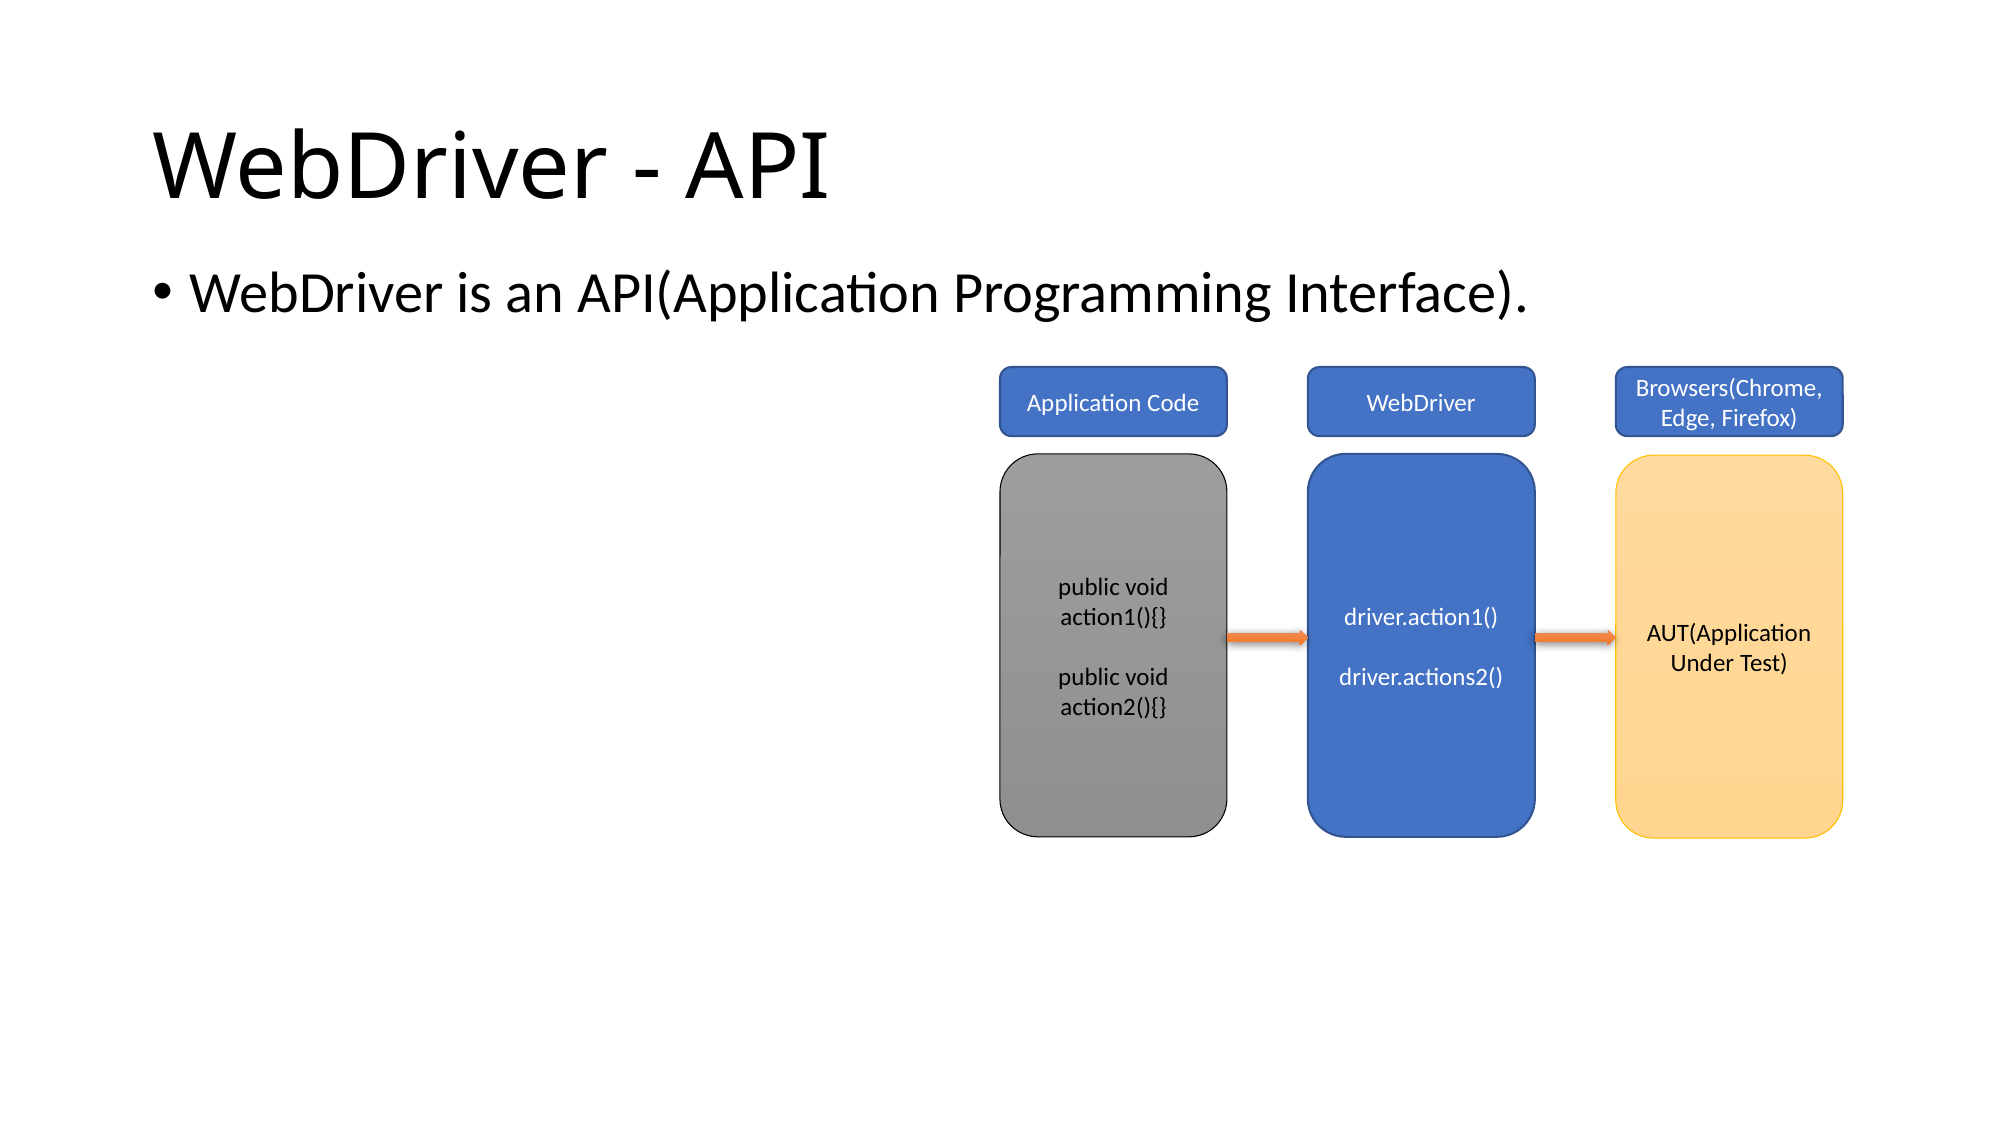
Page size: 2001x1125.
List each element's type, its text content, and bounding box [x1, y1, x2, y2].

text_box WebDriver [1306, 365, 1536, 438]
text_box [1534, 629, 1616, 646]
text_box public void action1(){} public void action2(){} [999, 453, 1228, 838]
text_box driver.action1() driver.actions2() [1306, 452, 1536, 838]
list WebDriver is an API(Application Programming Interface). [137, 254, 1863, 1014]
text_box Application Code [998, 365, 1228, 438]
title WebDriver - API [137, 59, 1863, 254]
text_box AUT(Application Under Test) [1615, 454, 1844, 839]
text_box Browsers(Chrome, Edge, Firefox) [1614, 365, 1844, 438]
text_box [1226, 629, 1308, 646]
